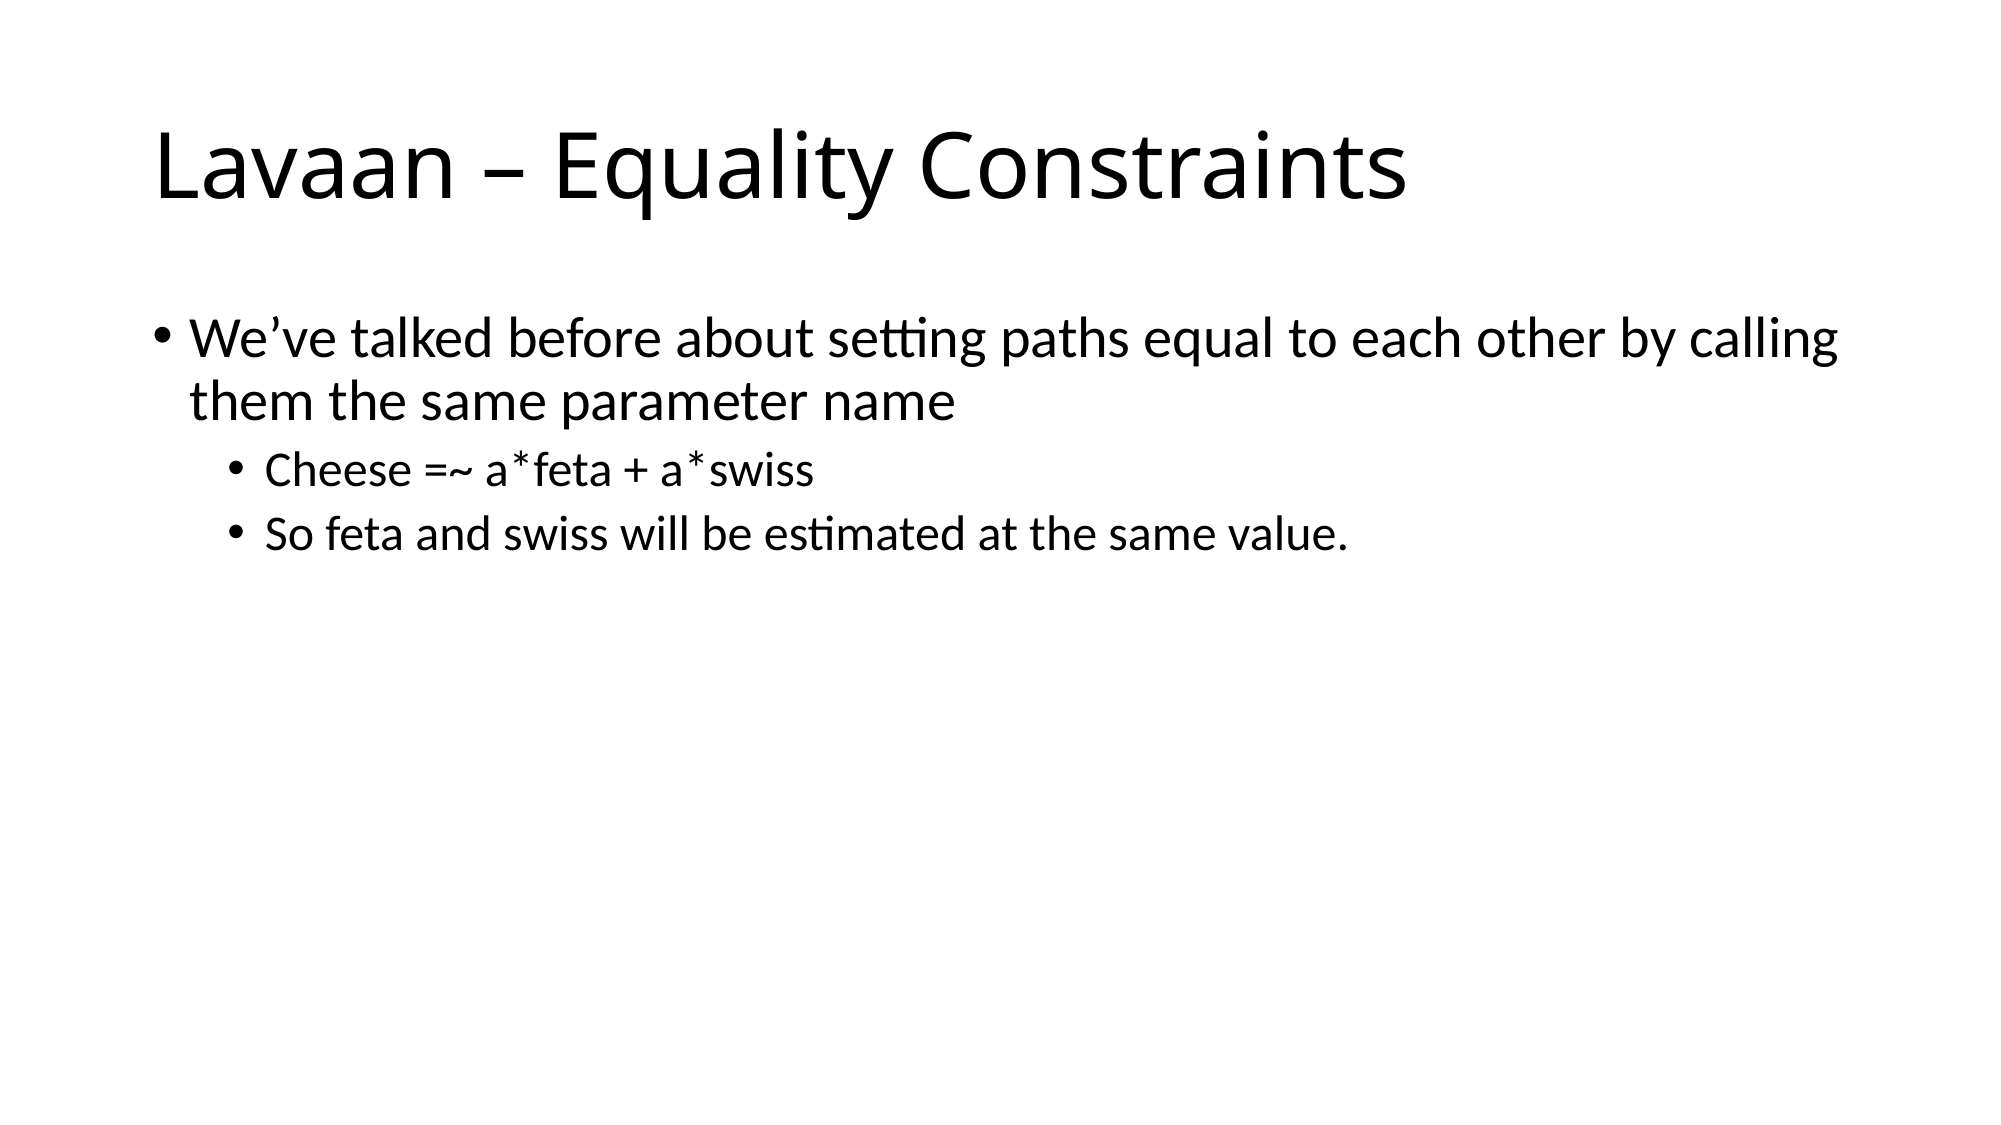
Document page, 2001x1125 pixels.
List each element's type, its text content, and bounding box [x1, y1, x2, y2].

title Lavaan – Equality Constraints [137, 59, 1863, 278]
list We’ve talked before about setting paths equal to each other by calling them the same parameter name Cheese =~ a*feta + a*swiss So feta and swiss will be estimated at the same value. [137, 299, 1863, 1014]
